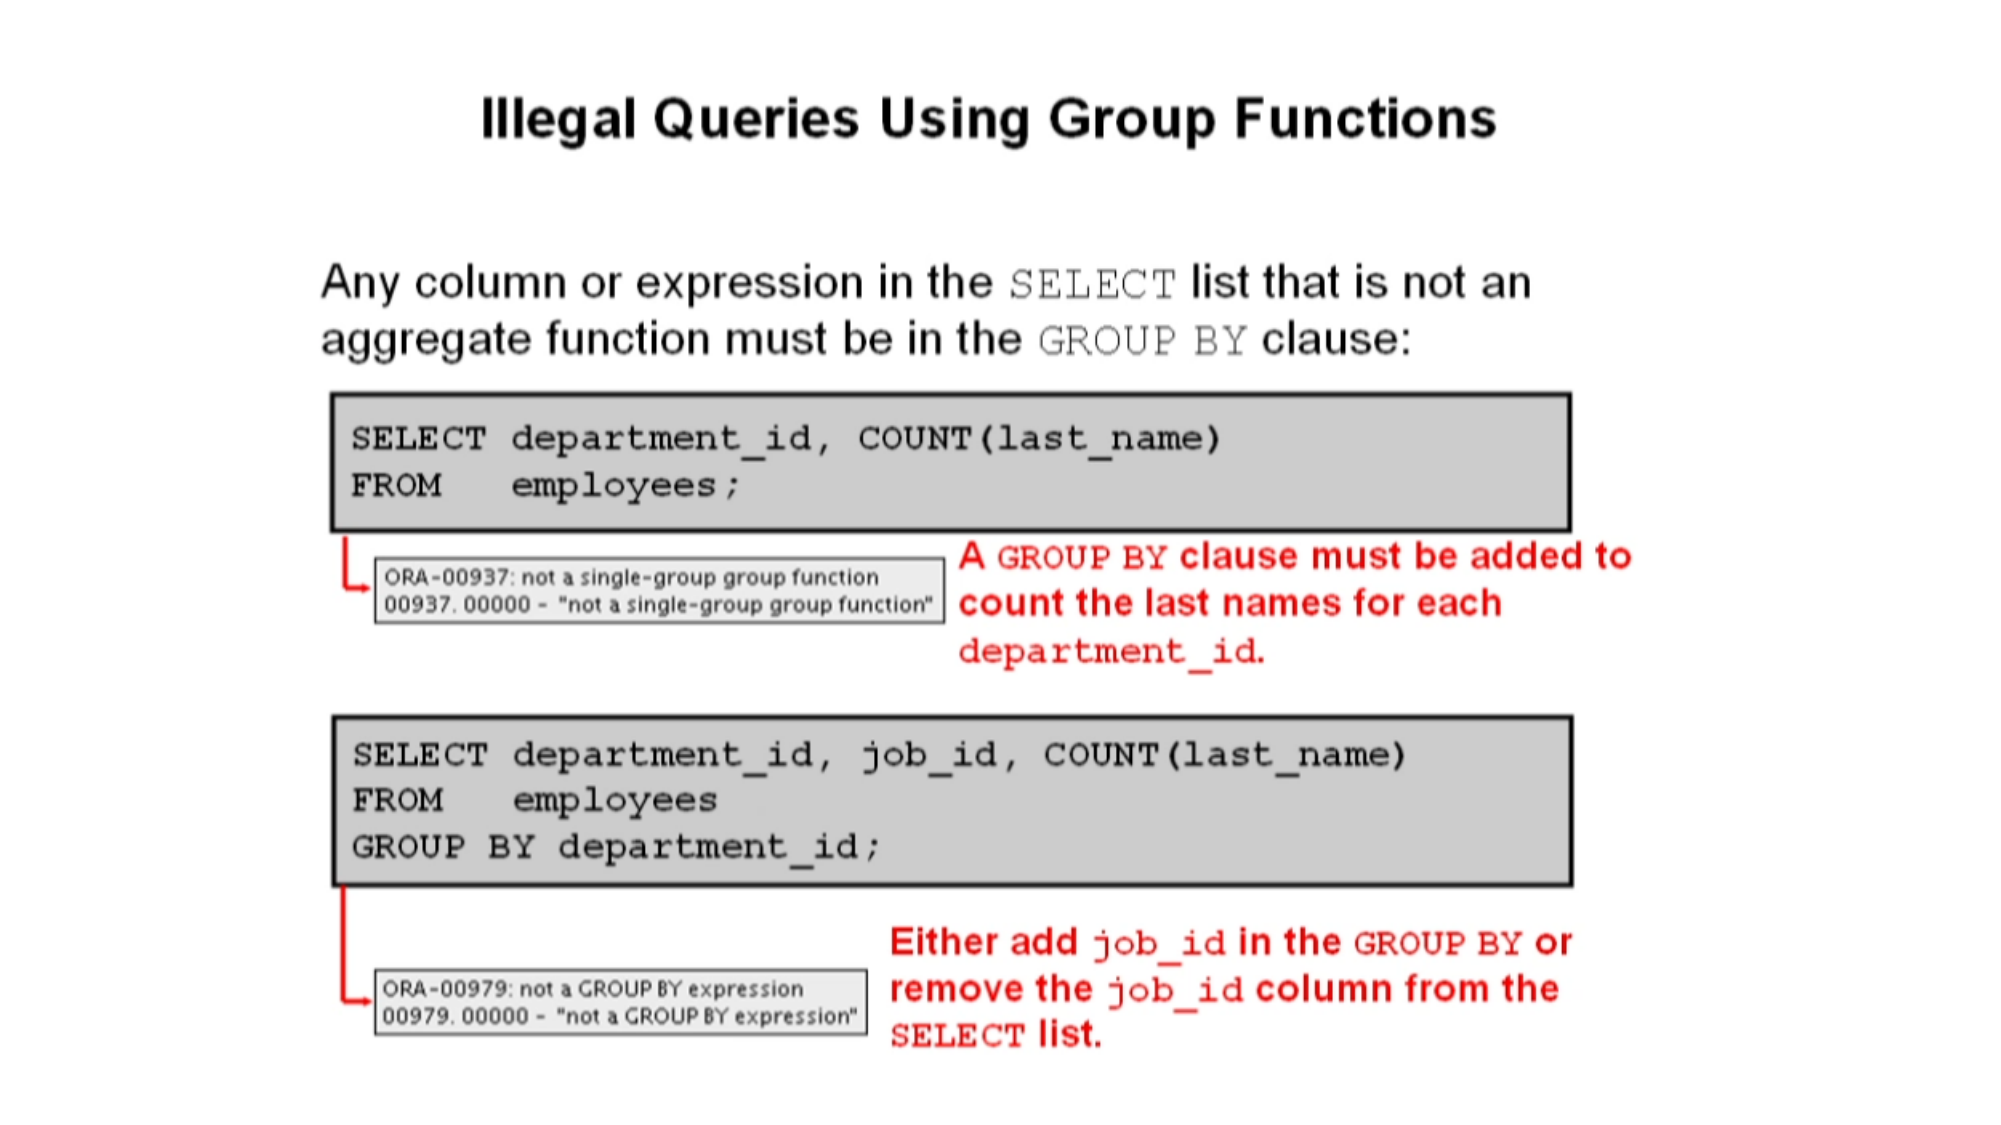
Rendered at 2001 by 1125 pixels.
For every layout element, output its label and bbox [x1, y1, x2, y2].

picture [253, 41, 1711, 1059]
